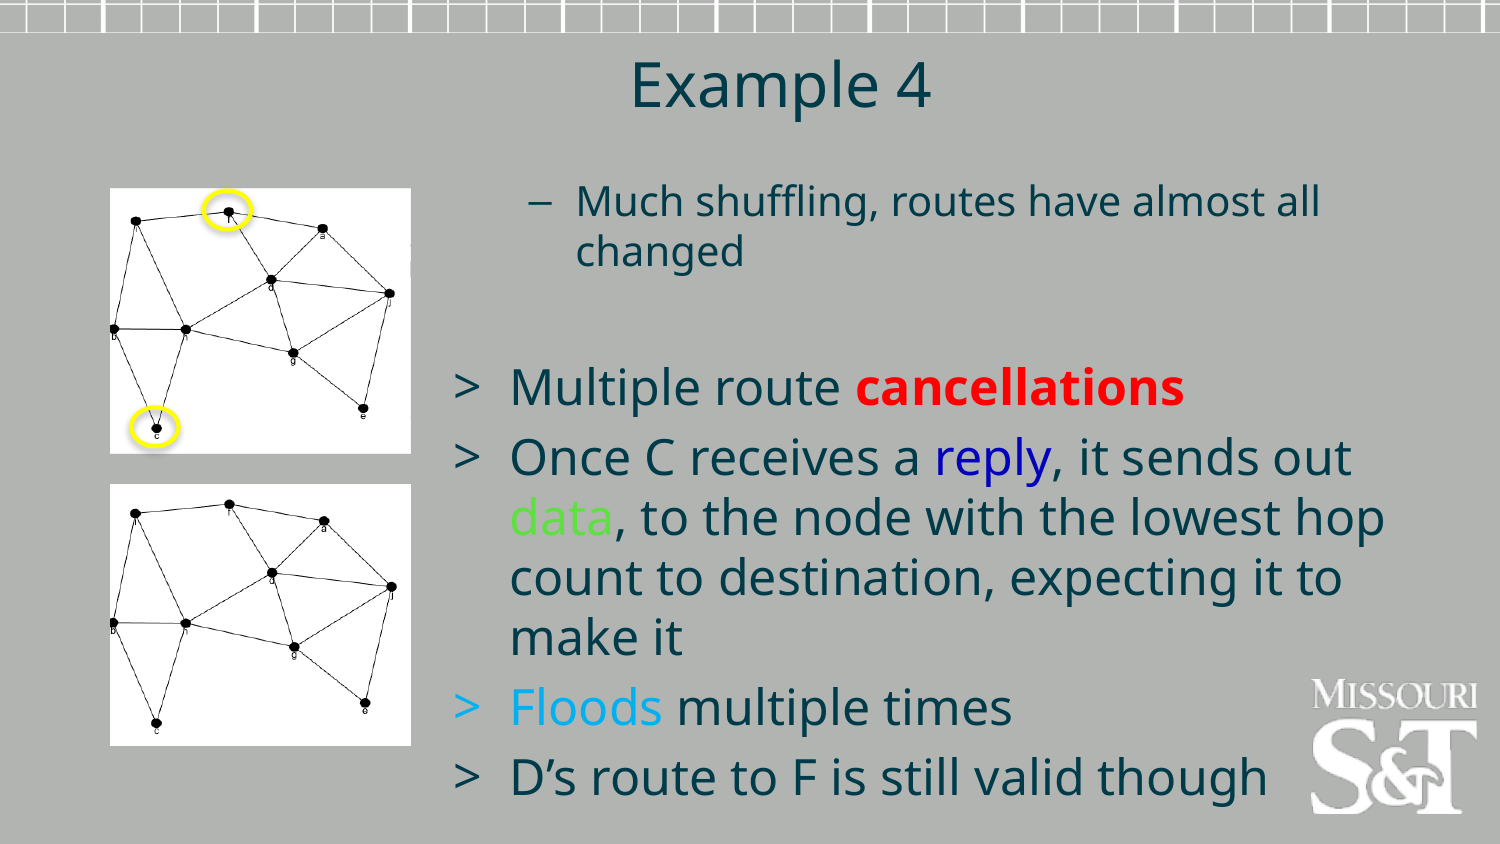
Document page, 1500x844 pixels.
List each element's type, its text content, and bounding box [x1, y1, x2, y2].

list Much shuffling, routes have almost all changed Multiple route cancellations Once C receives a reply, it sends out data, to the node with the lowest hop count to destination, expecting it to make it Floods multiple times D’s route to F is still valid though [438, 167, 1472, 708]
picture [0, 0, 1500, 33]
picture [109, 484, 411, 747]
picture [109, 187, 411, 454]
list Example 4 [110, 45, 1453, 168]
